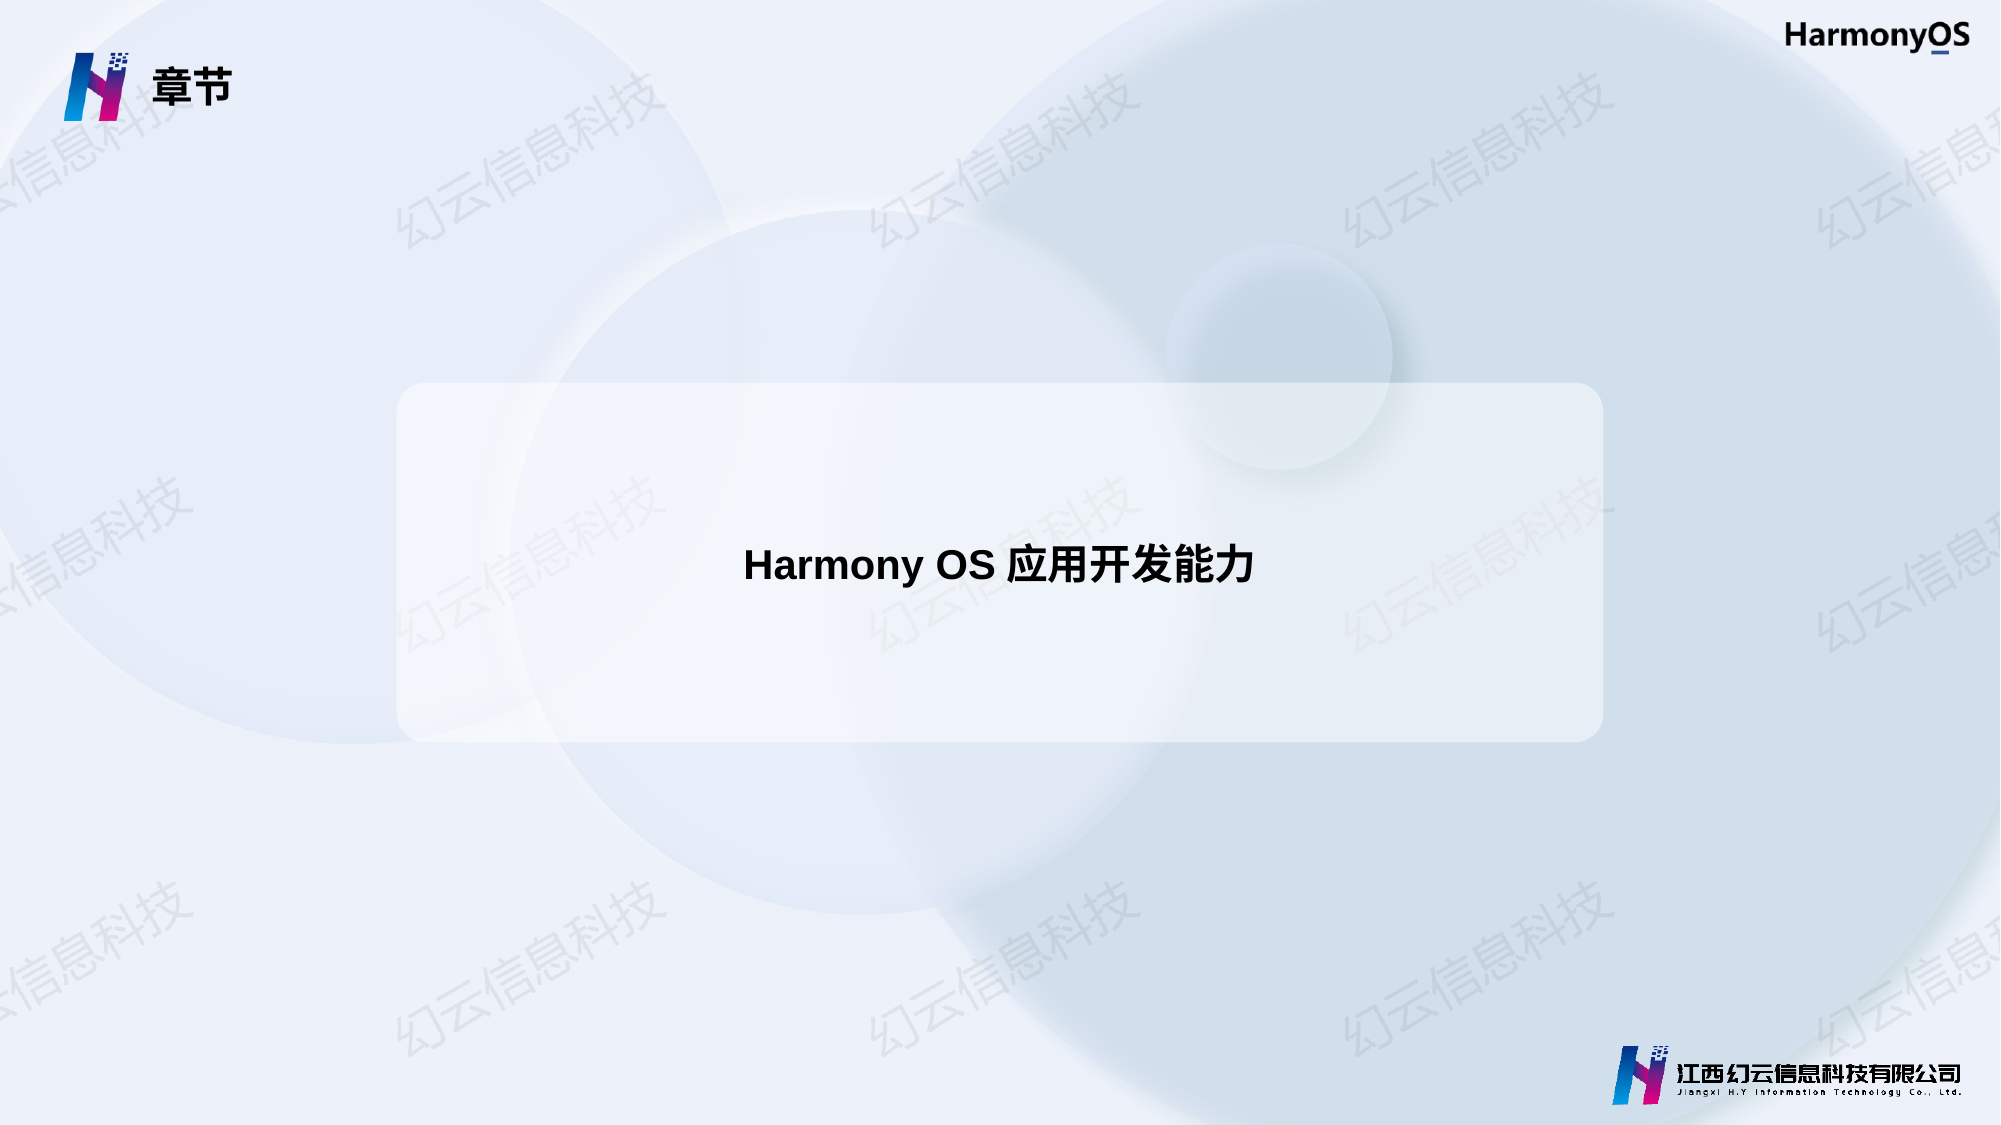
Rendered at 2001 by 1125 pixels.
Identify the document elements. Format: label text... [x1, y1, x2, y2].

text_box Harmony OS应用开发能力 [395, 381, 1605, 744]
picture [0, 0, 2001, 1125]
text_box 章节 [136, 53, 490, 118]
